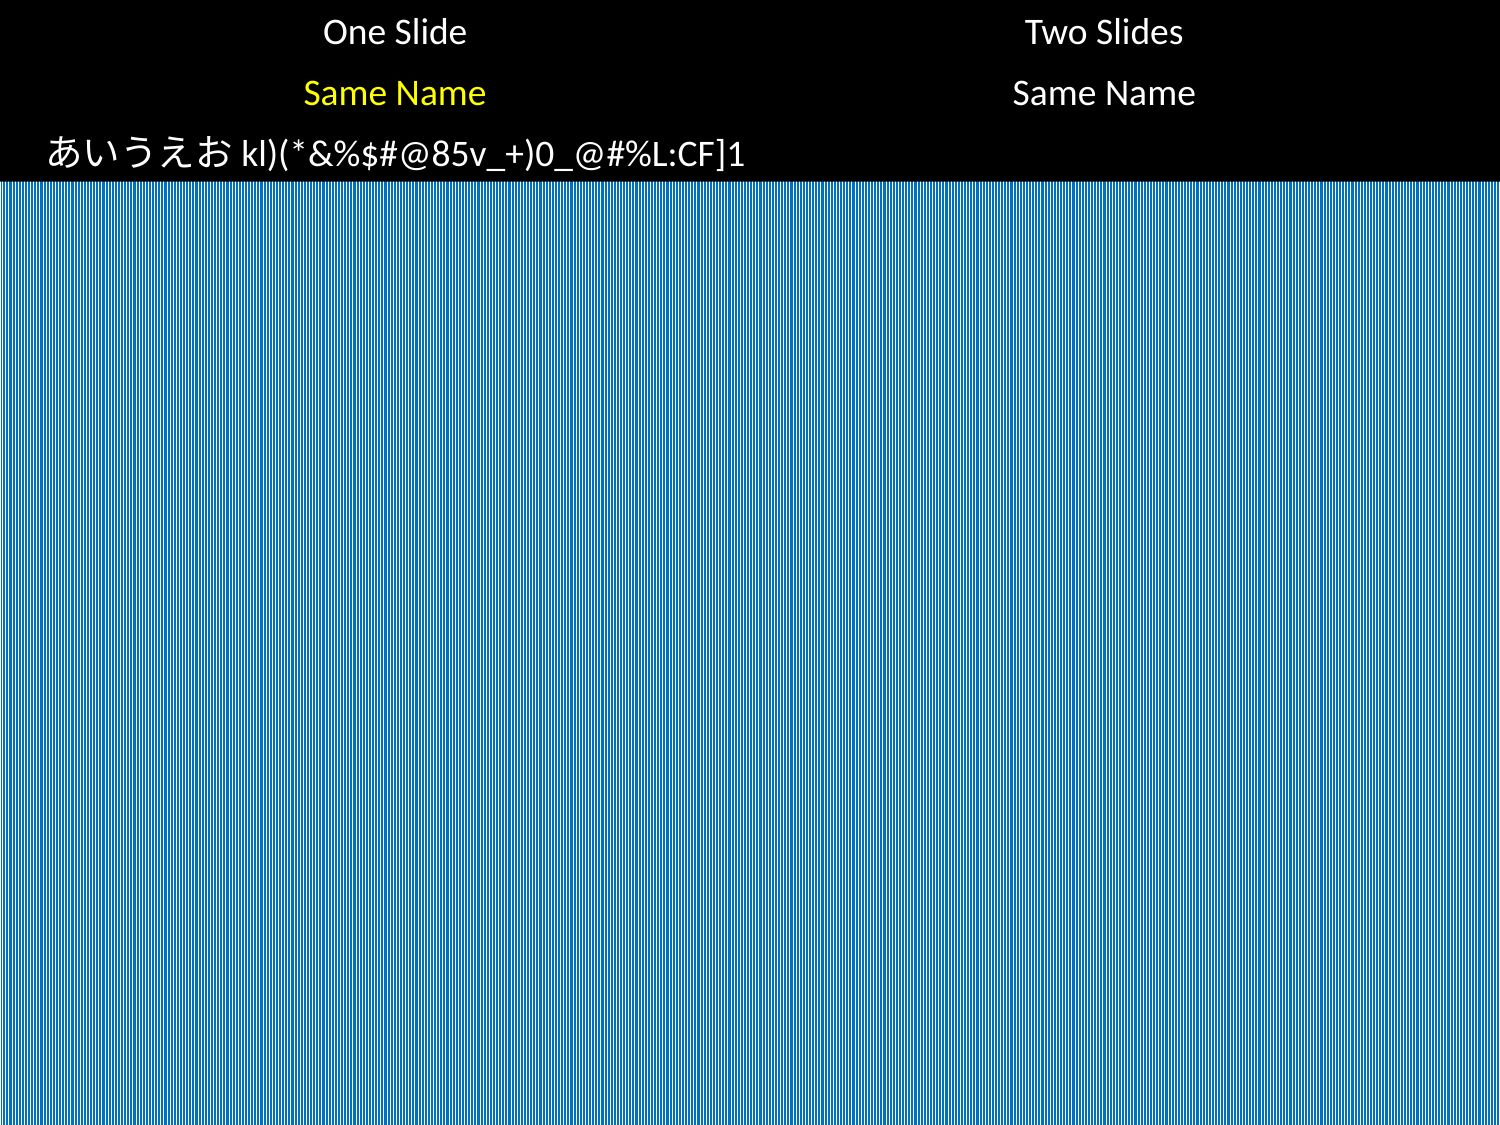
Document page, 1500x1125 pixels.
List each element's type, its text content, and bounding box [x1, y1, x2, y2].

text_box [62, 191, 1413, 263]
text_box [0, 0, 1500, 182]
text_box Pattern [60, 191, 1411, 225]
